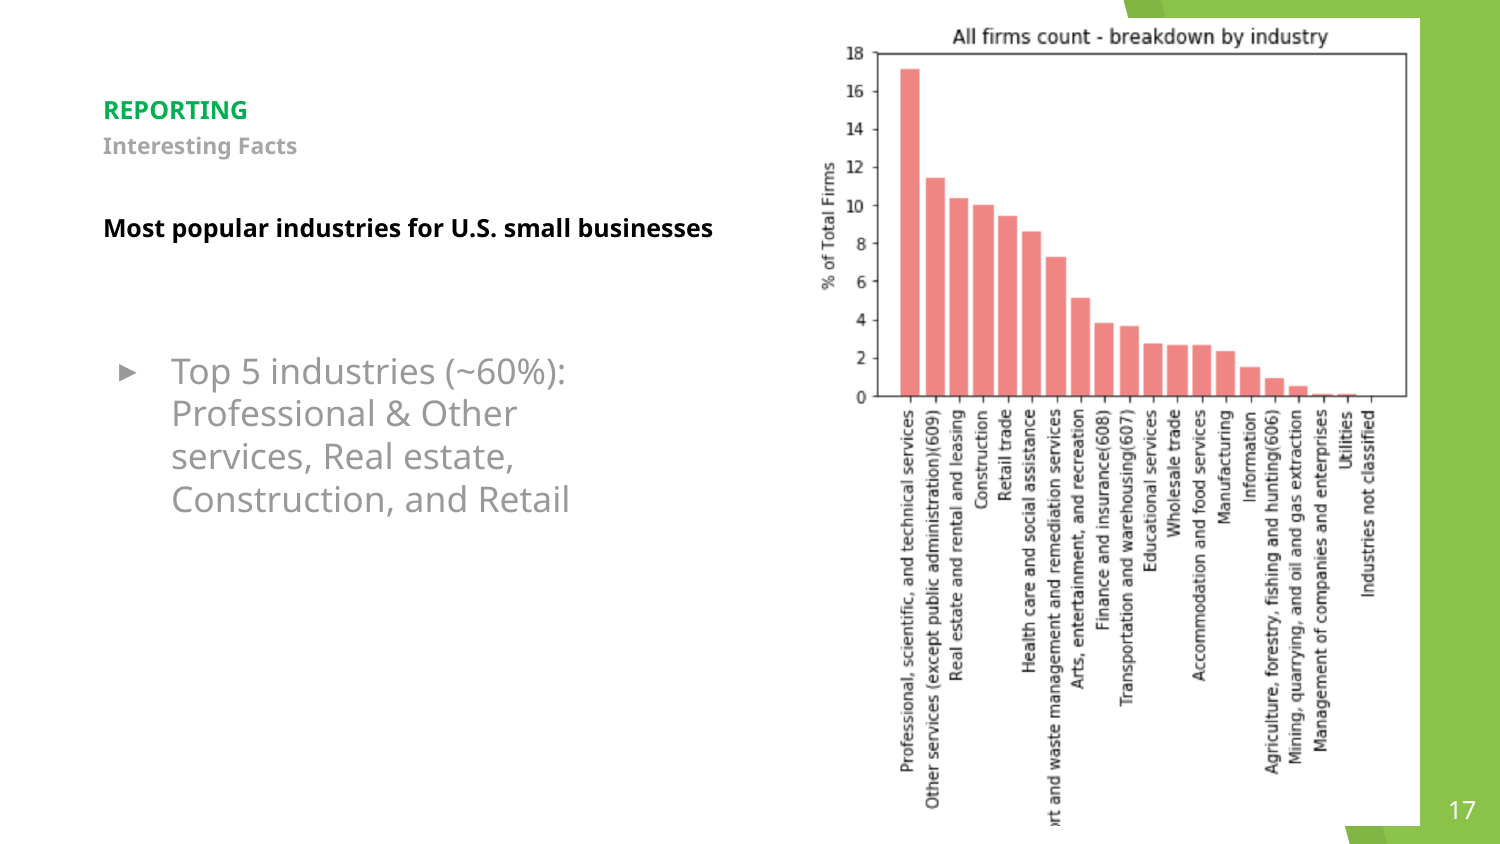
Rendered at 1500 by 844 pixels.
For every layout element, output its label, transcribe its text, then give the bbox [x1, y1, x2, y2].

picture [770, 18, 1420, 826]
text_box Interesting Facts [88, 140, 764, 174]
title Most popular industries for U.S. small businesses [87, 189, 764, 259]
text_box REPORTING [88, 79, 764, 140]
list Top 5 industries (~60%): Professional & Other services, Real estate, Construction, and Retail [83, 333, 591, 612]
slide_number 17 [1431, 778, 1492, 839]
